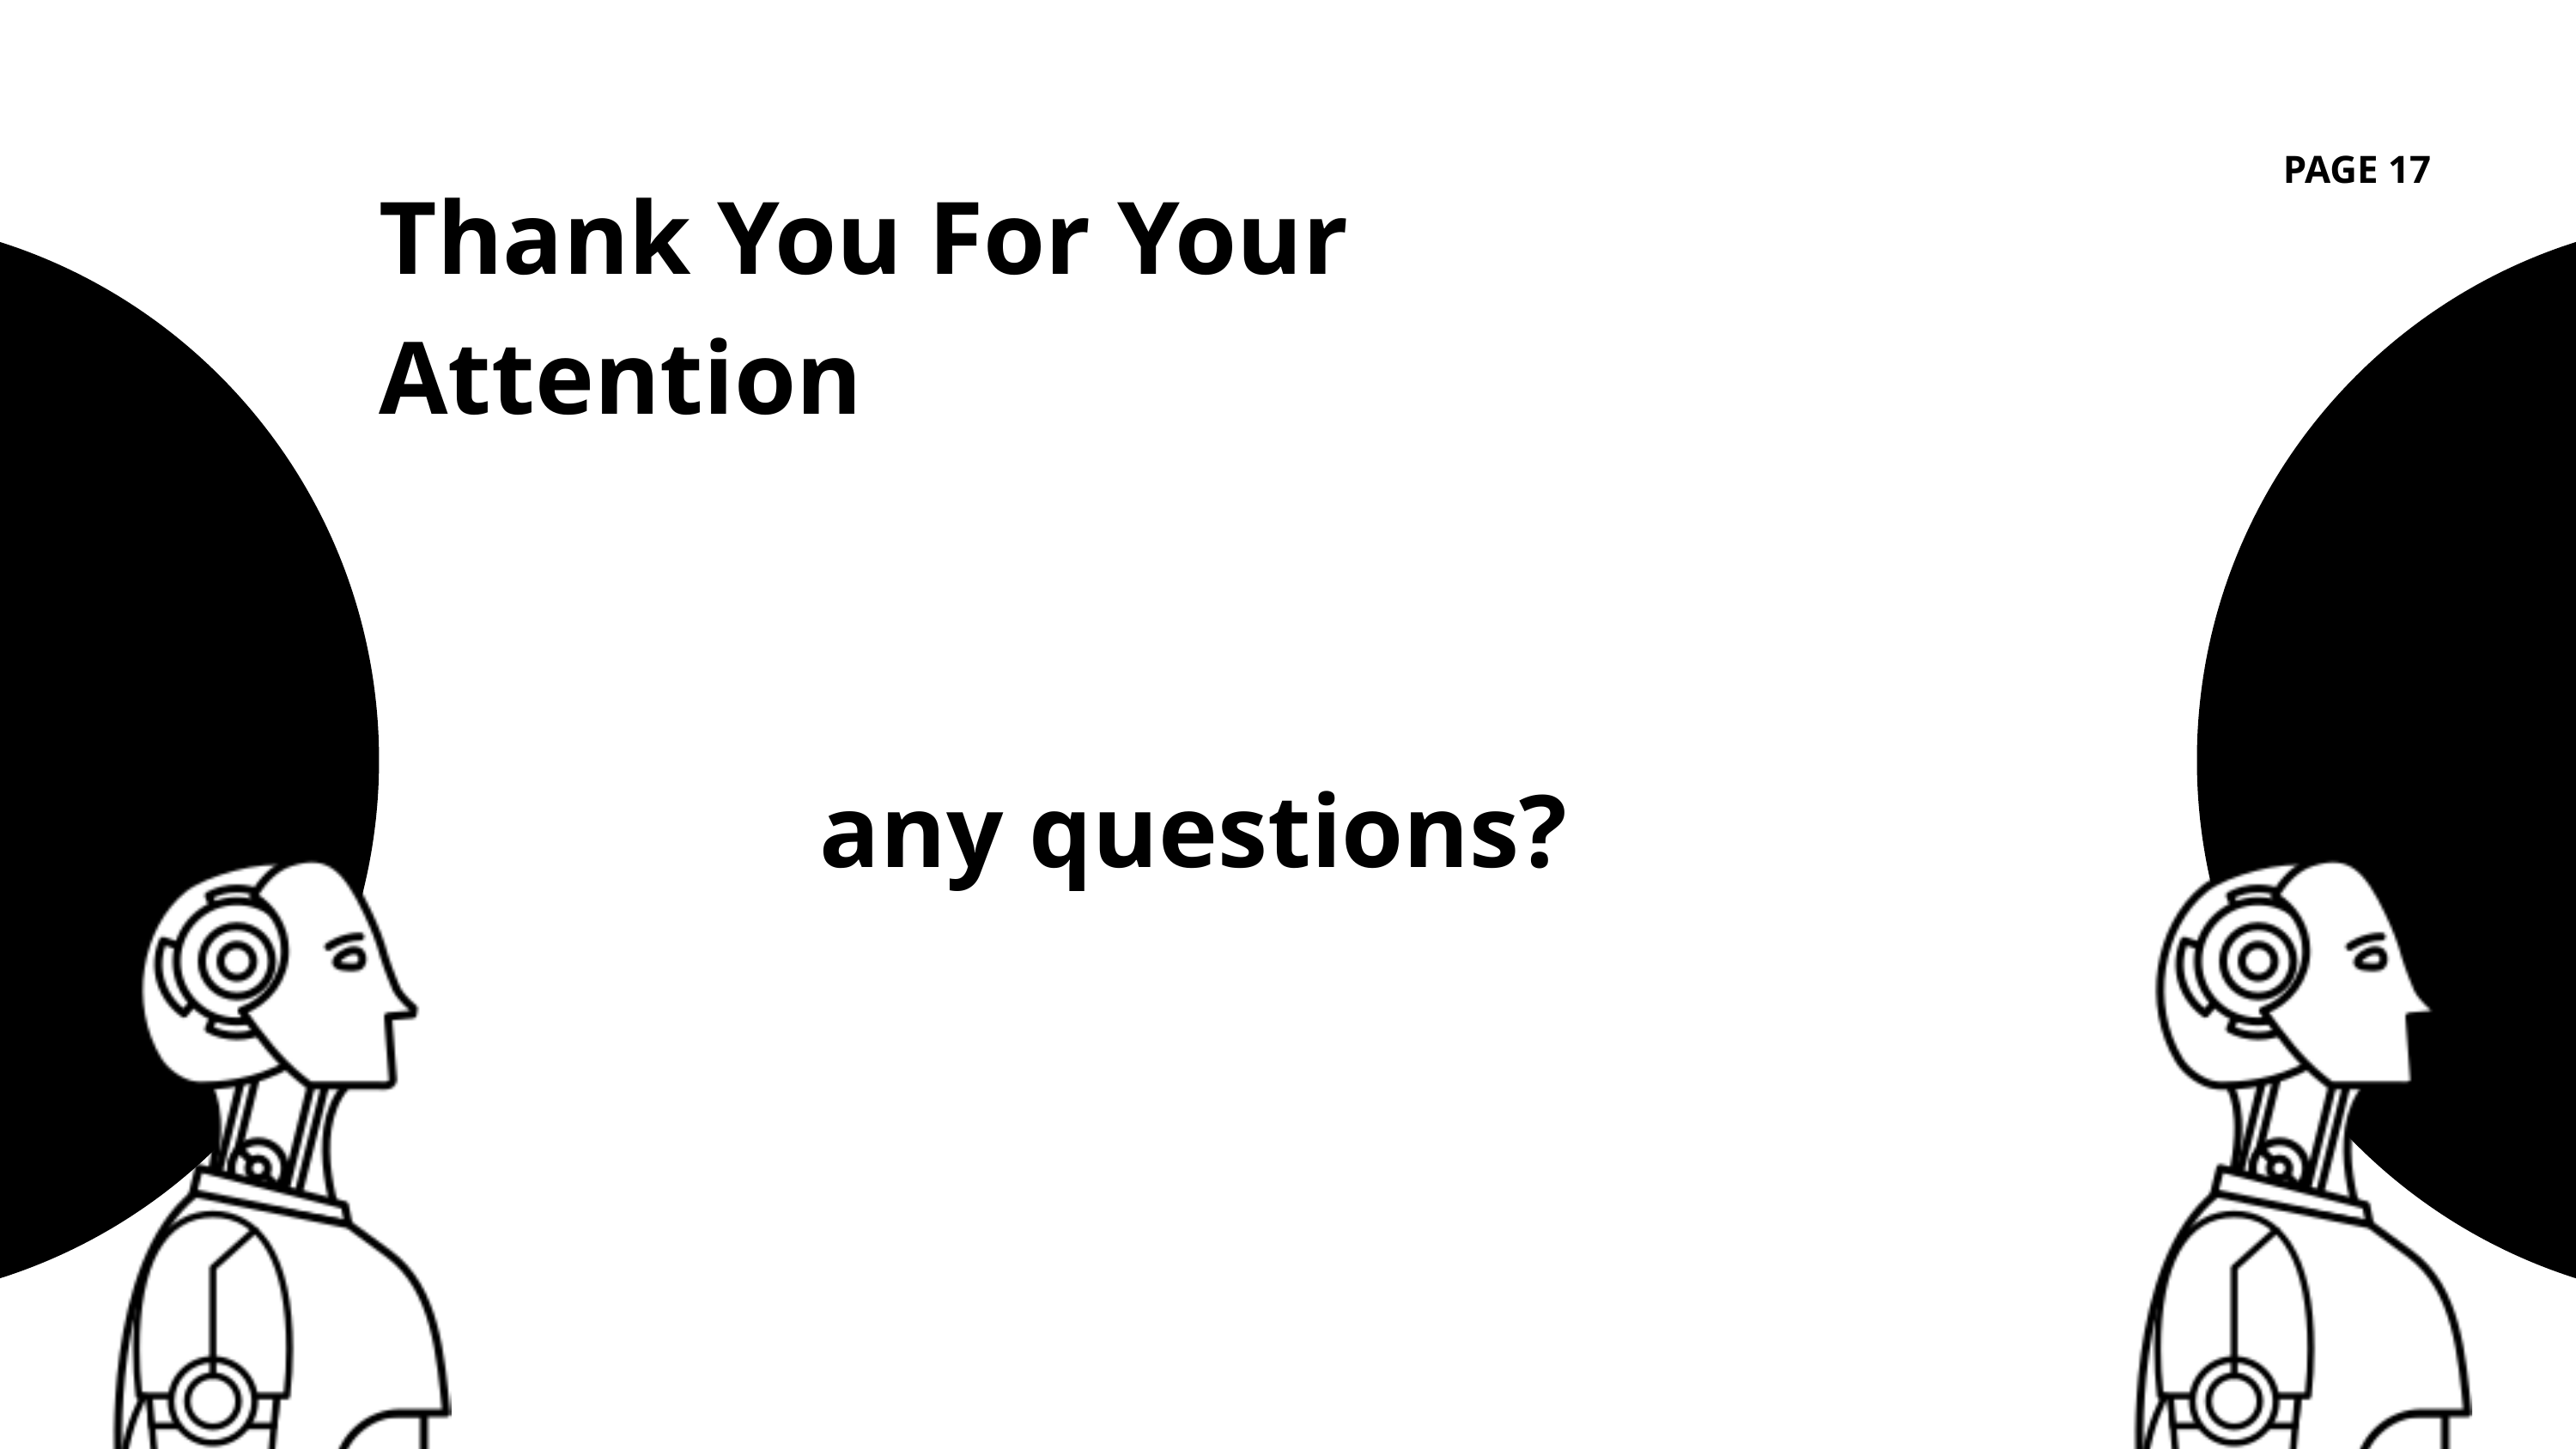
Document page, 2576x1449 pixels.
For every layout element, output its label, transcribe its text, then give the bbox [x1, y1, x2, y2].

text_box any questions? [738, 746, 1650, 888]
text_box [2196, 216, 2576, 1304]
text_box PAGE 17 [2234, 137, 2432, 191]
text_box [2124, 846, 2473, 1449]
text_box Thank You For Your Attention [379, 154, 1500, 434]
text_box [103, 846, 452, 1449]
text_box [0, 216, 380, 1304]
